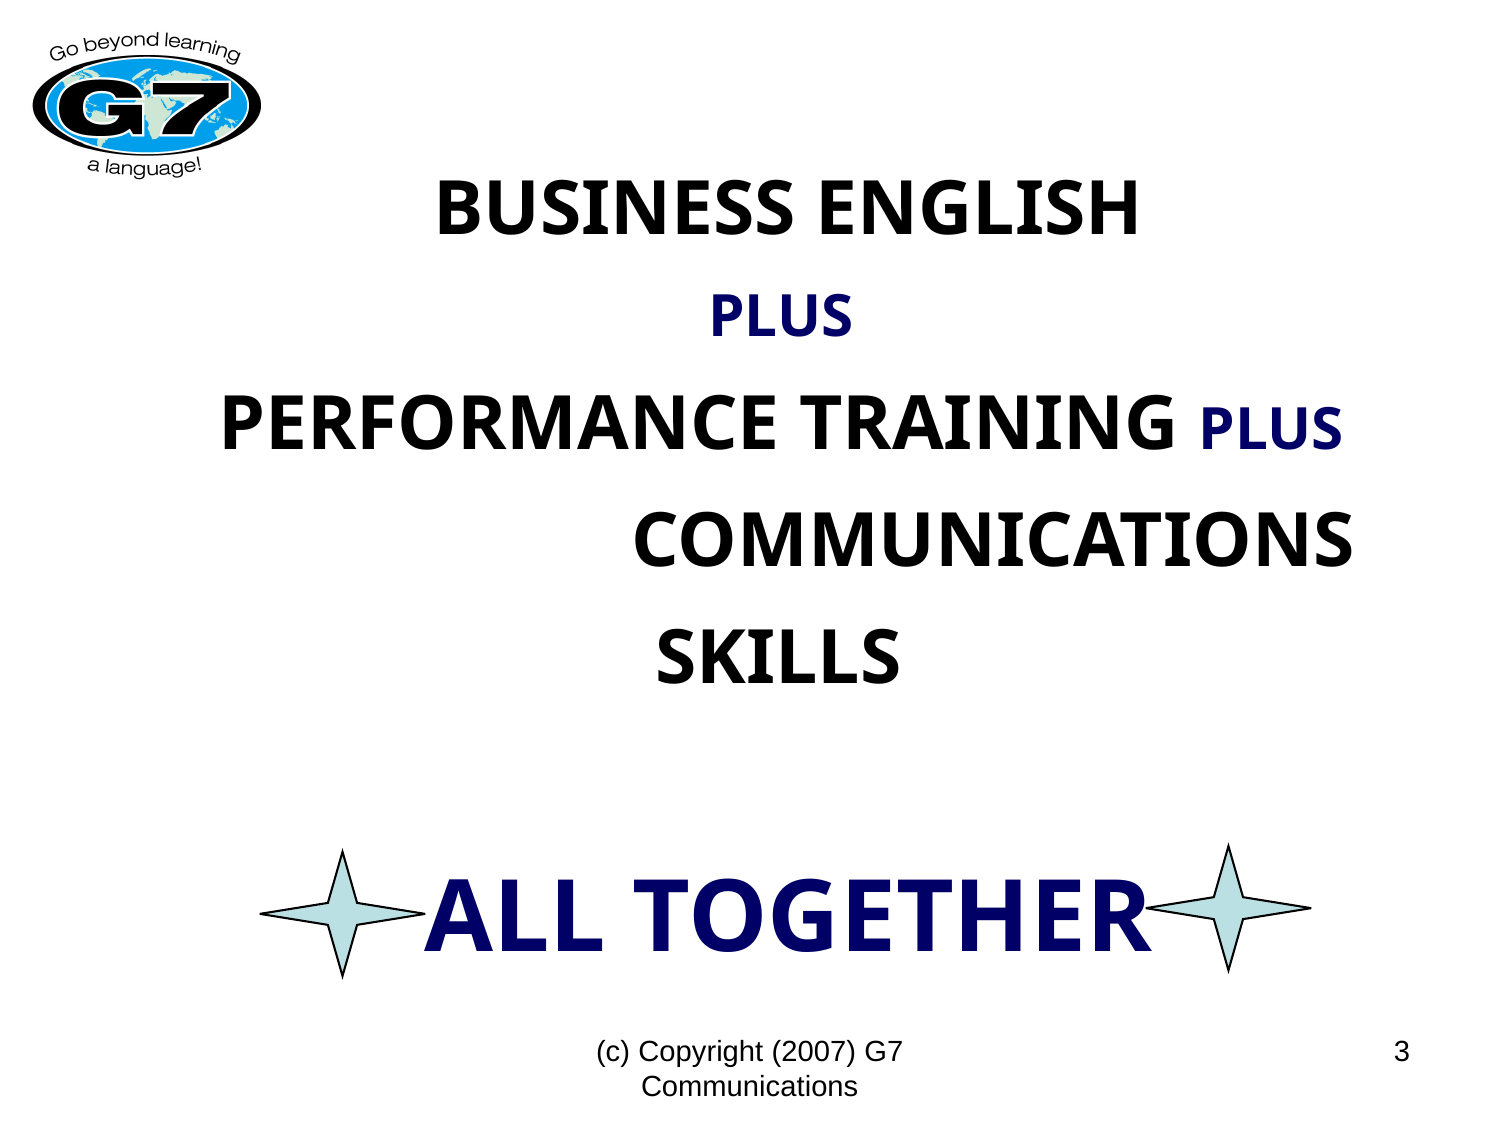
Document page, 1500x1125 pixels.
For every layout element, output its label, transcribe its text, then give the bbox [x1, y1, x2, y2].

title BUSINESS ENGLISH PLUS PERFORMANCE TRAINING PLUS COMMUNICATIONS SKILLS ALL TOGETHER [200, 202, 1376, 941]
slide_number 3 [1074, 1024, 1425, 1103]
text_box [1145, 846, 1312, 971]
footer (c) Copyright (2007) G7 Communications [512, 1024, 988, 1103]
picture [29, 30, 266, 181]
text_box [259, 851, 426, 977]
